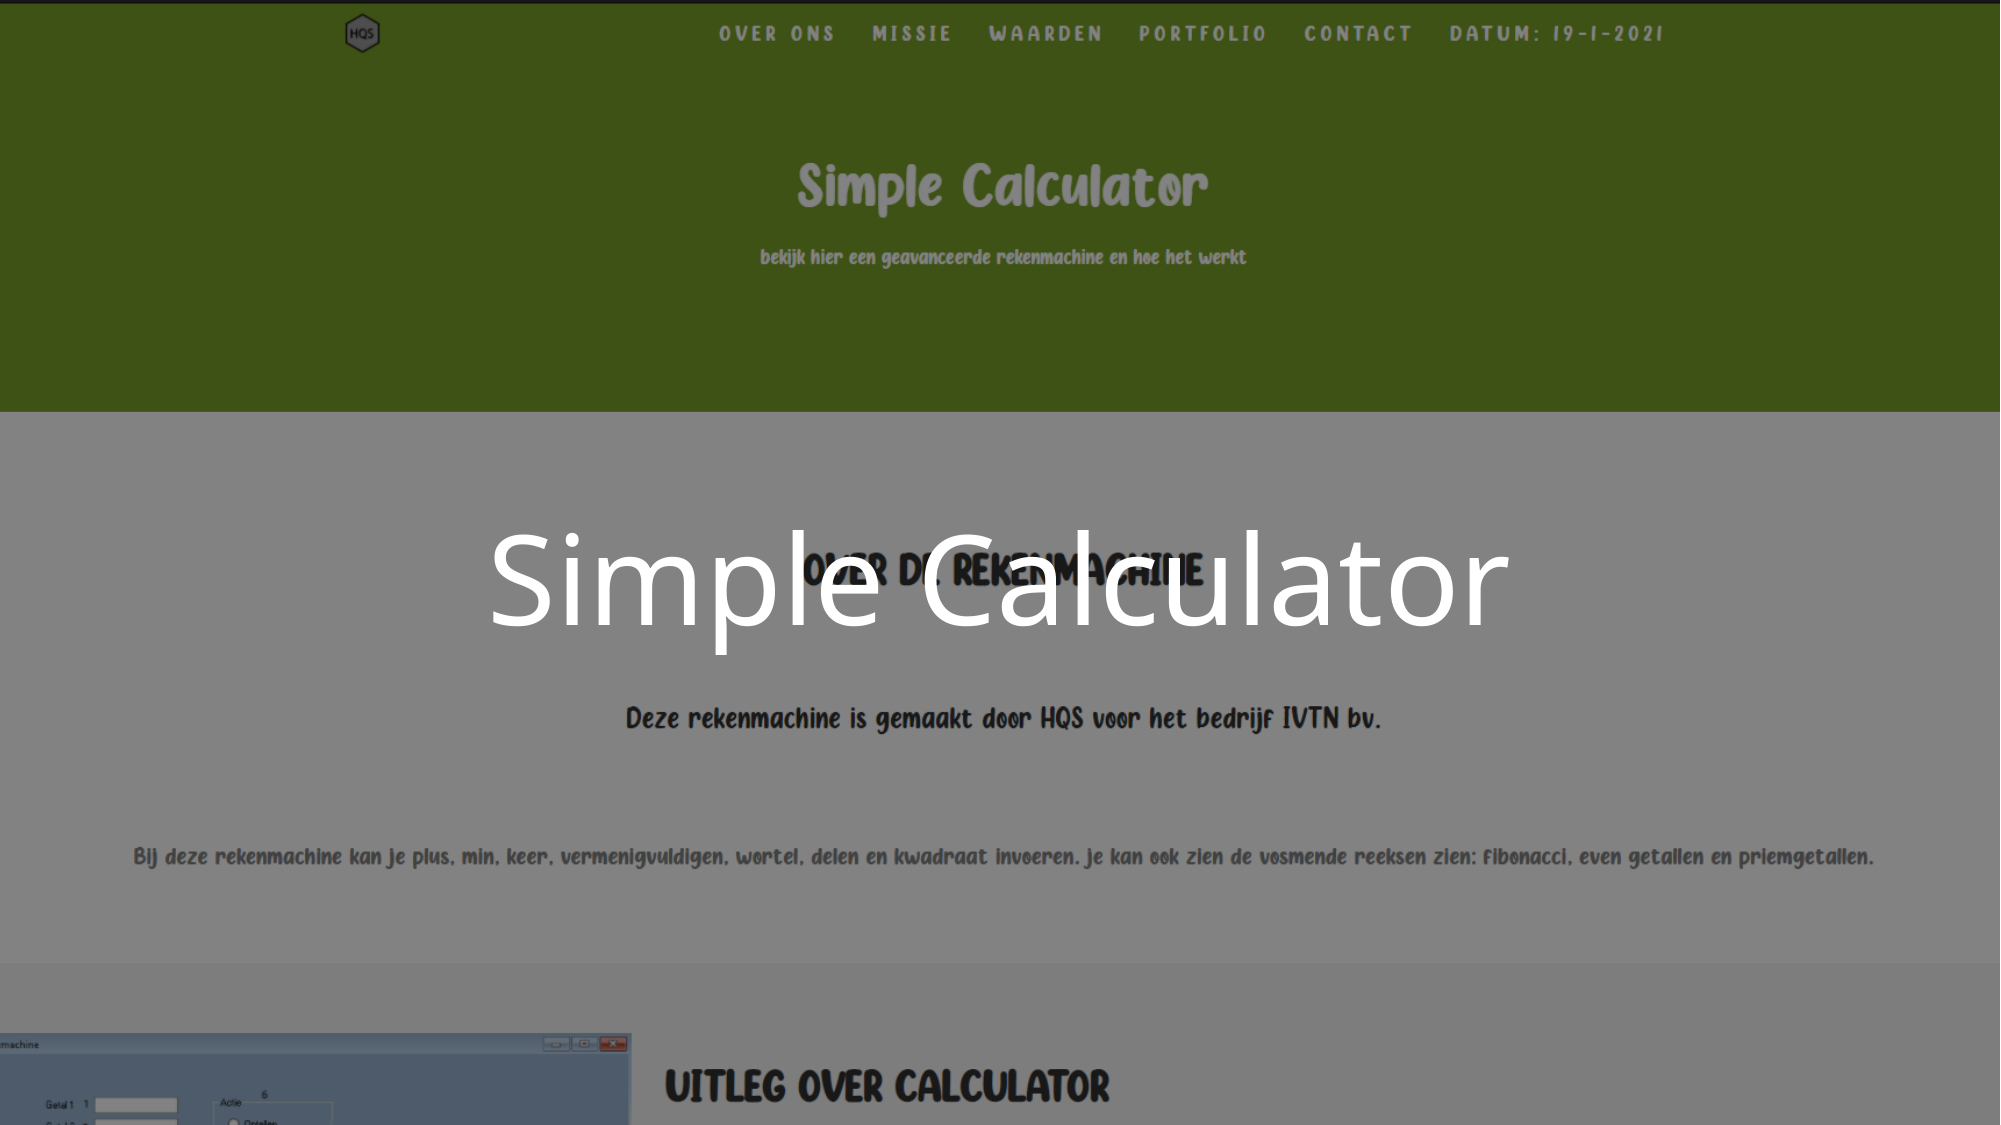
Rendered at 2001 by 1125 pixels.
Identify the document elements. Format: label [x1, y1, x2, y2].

list [0, 0, 2000, 1125]
